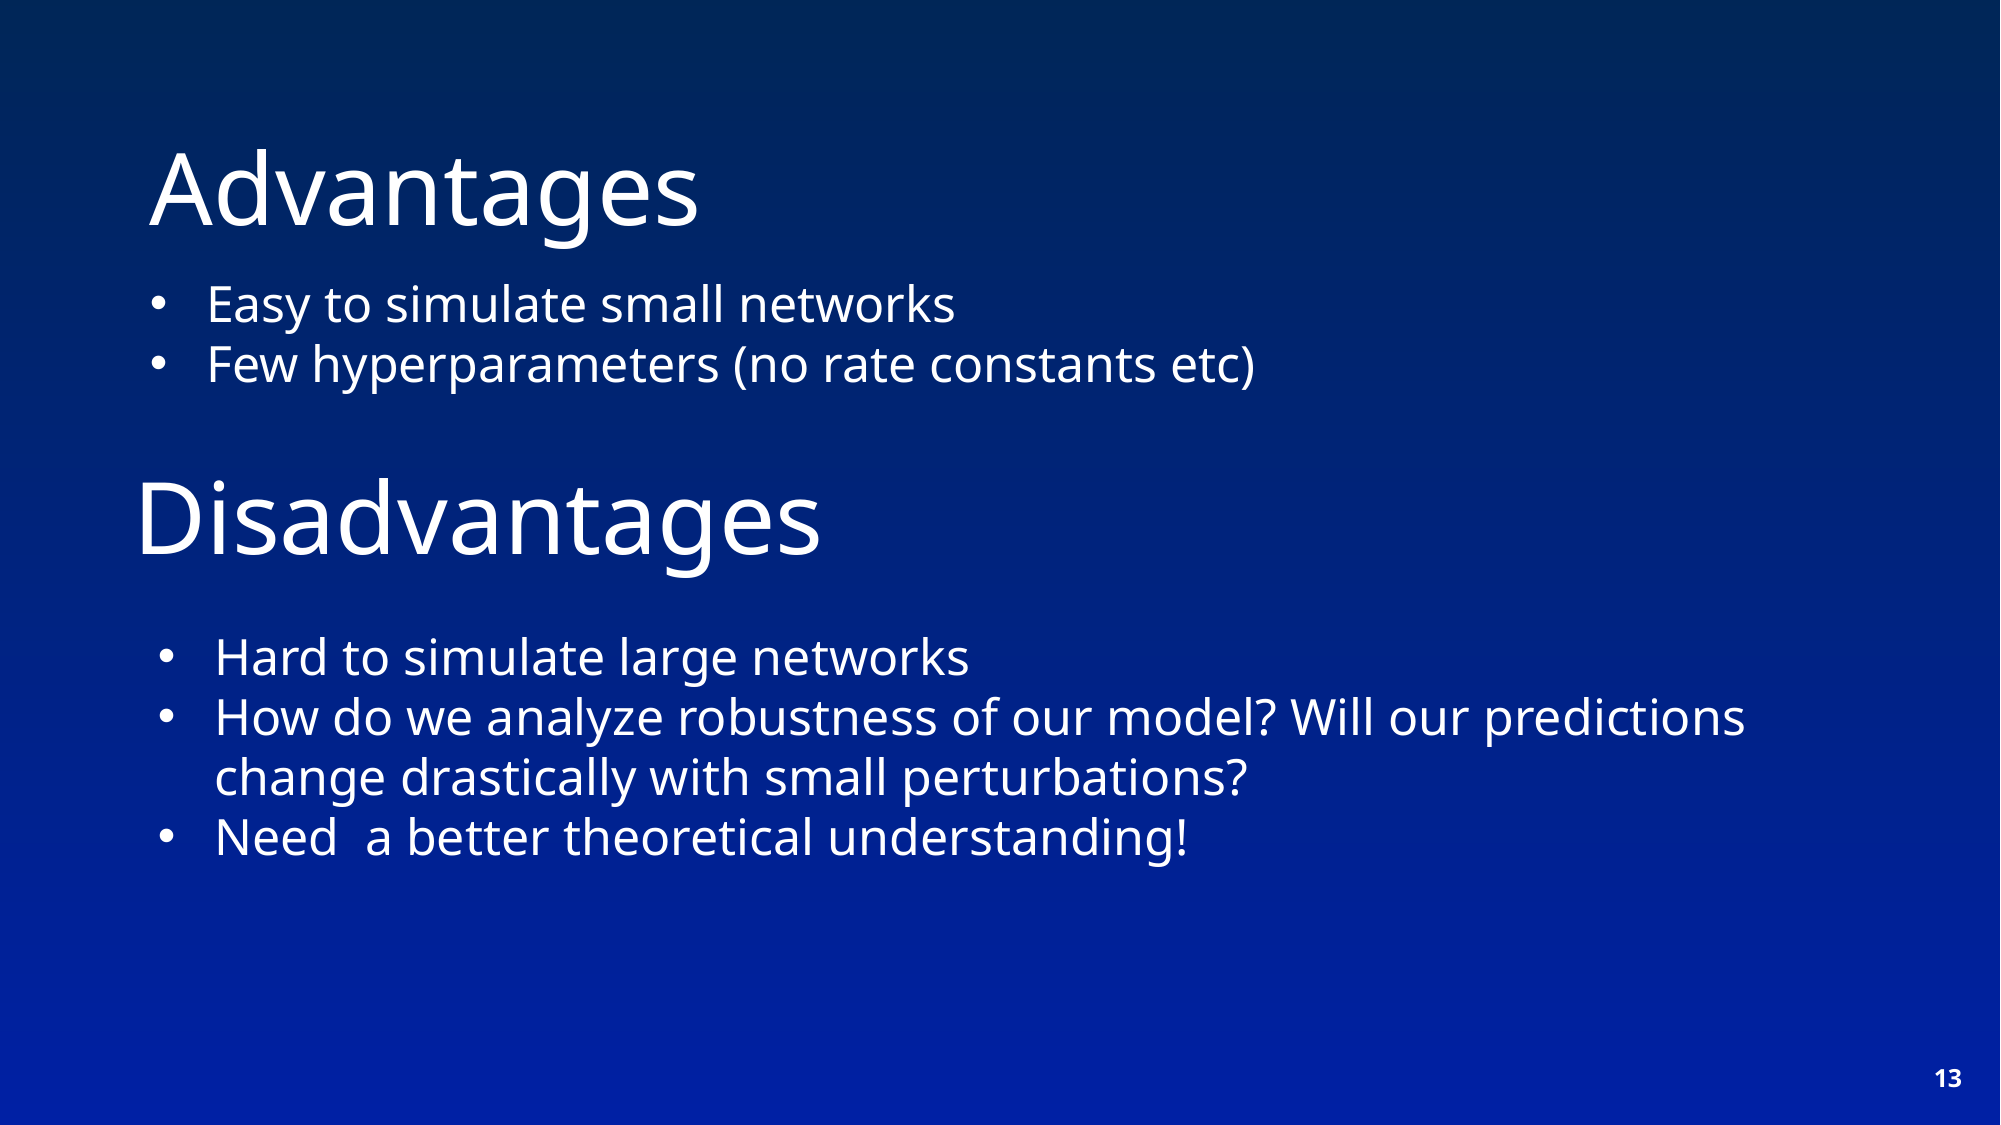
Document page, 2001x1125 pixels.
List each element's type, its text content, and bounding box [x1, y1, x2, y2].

text_box [0, 0, 2000, 1125]
text_box Easy to simulate small networks Few hyperparameters (no rate constants etc) [134, 265, 1858, 400]
text_box Hard to simulate large networks How do we analyze robustness of our model? Will our predictions change drastically with small perturbations? Need a better theoretical understanding! [143, 617, 1866, 1103]
text_box Advantages [134, 118, 1890, 253]
text_box 13 [1527, 1049, 1978, 1110]
text_box Disadvantages [118, 447, 1874, 583]
